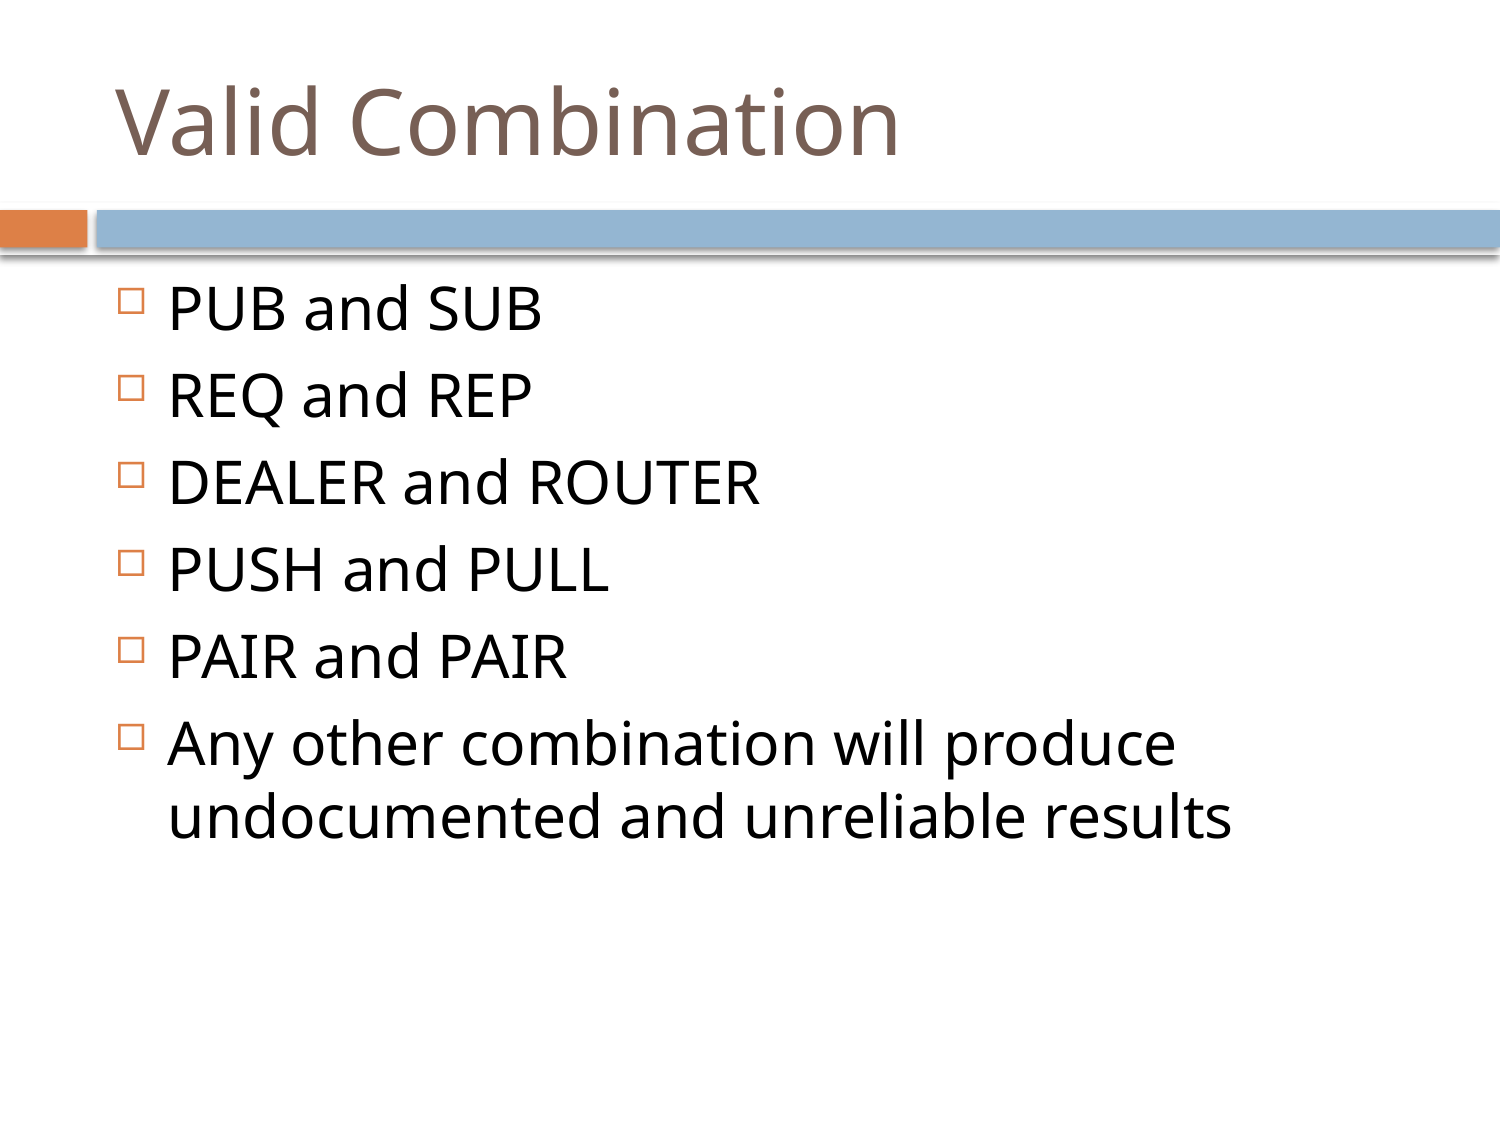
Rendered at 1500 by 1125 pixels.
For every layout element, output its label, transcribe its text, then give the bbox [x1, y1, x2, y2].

list PUB and SUB REQ and REP DEALER and ROUTER PUSH and PULL PAIR and PAIR Any other combination will produce undocumented and unreliable results [100, 262, 1438, 1000]
title Valid Combination [100, 37, 1438, 200]
